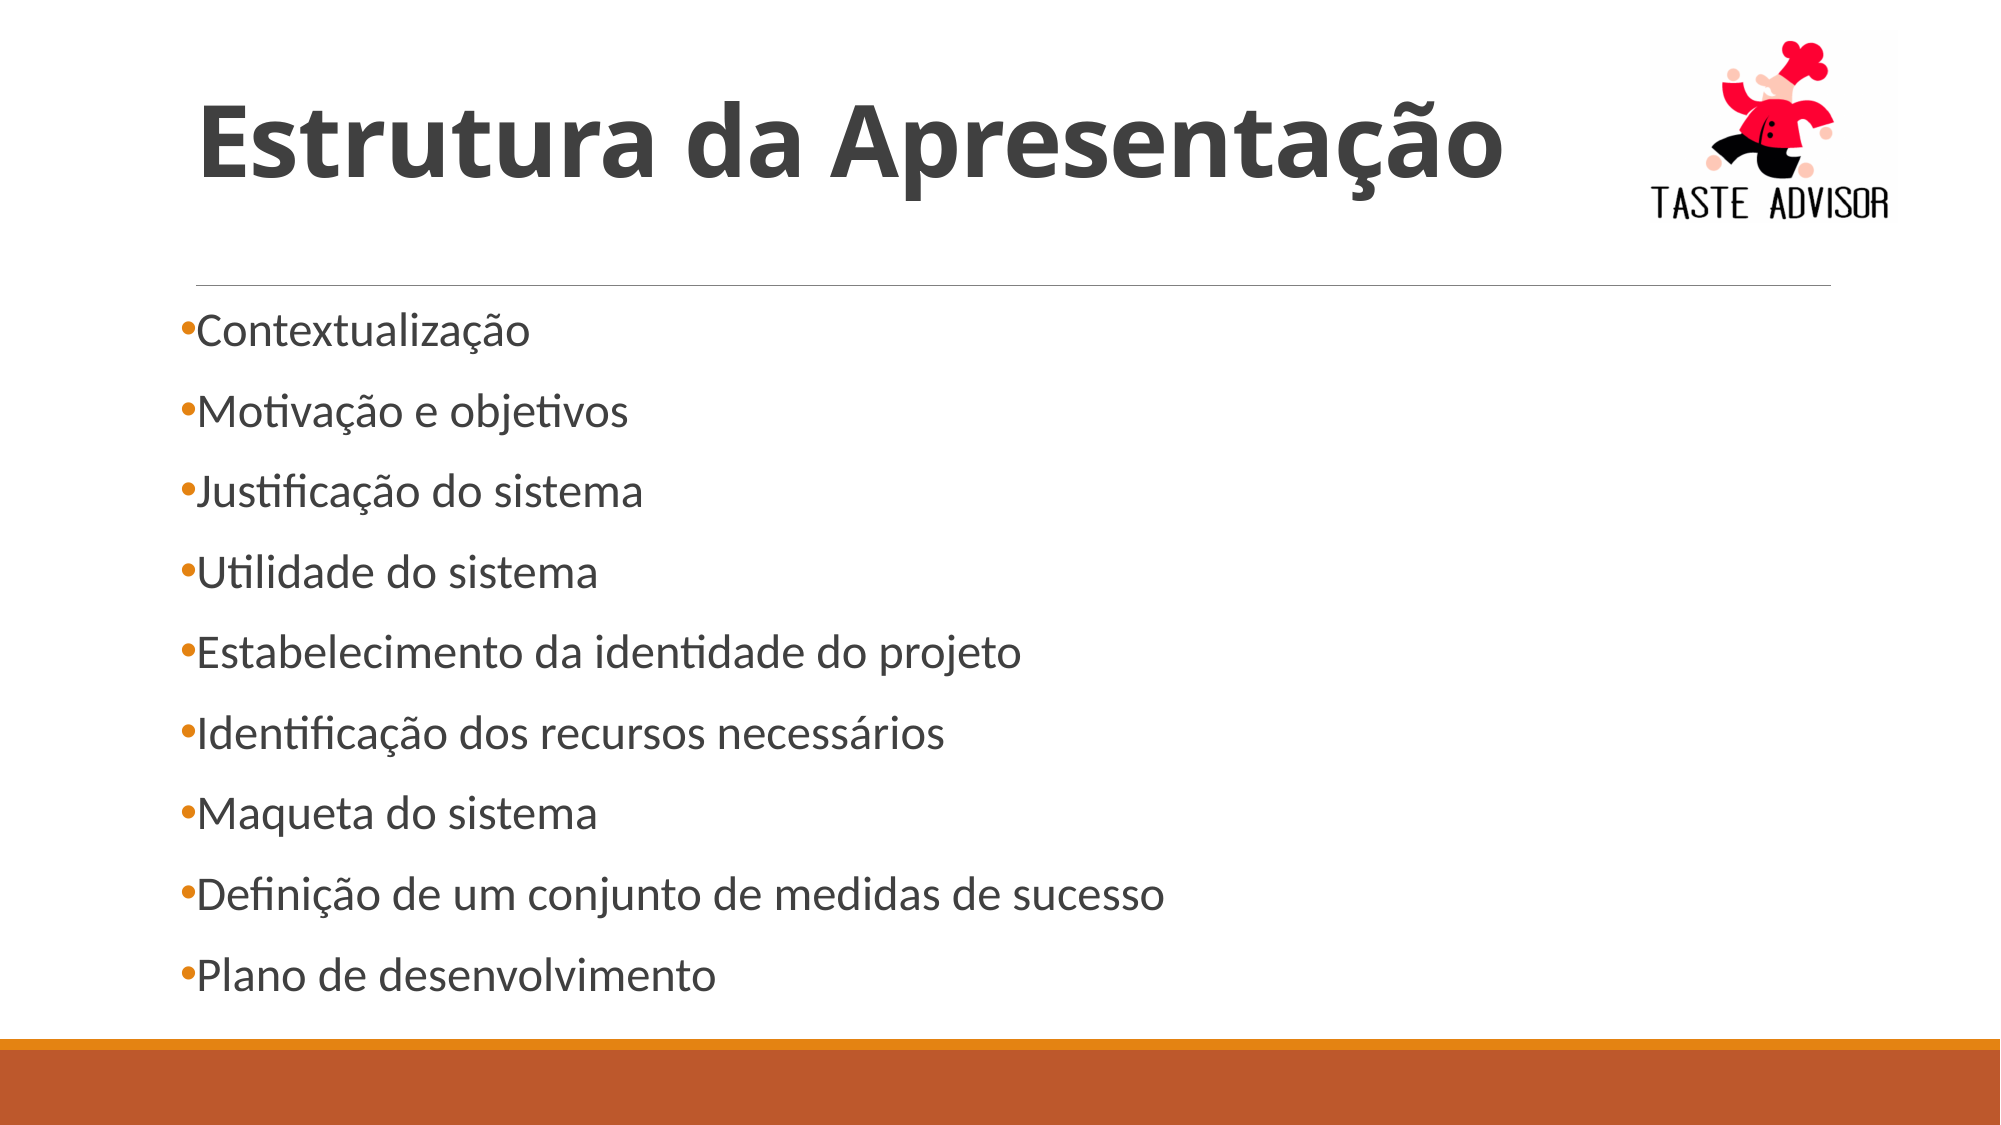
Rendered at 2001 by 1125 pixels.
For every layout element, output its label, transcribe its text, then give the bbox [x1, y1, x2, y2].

list Contextualização Motivação e objetivos Justificação do sistema Utilidade do sistema Estabelecimento da identidade do projeto Identificação dos recursos necessários Maqueta do sistema Definição de um conjunto de medidas de sucesso Plano de desenvolvimento [180, 297, 1492, 1012]
title Estrutura da Apresentação [180, 47, 1647, 206]
picture [1650, 29, 1898, 223]
